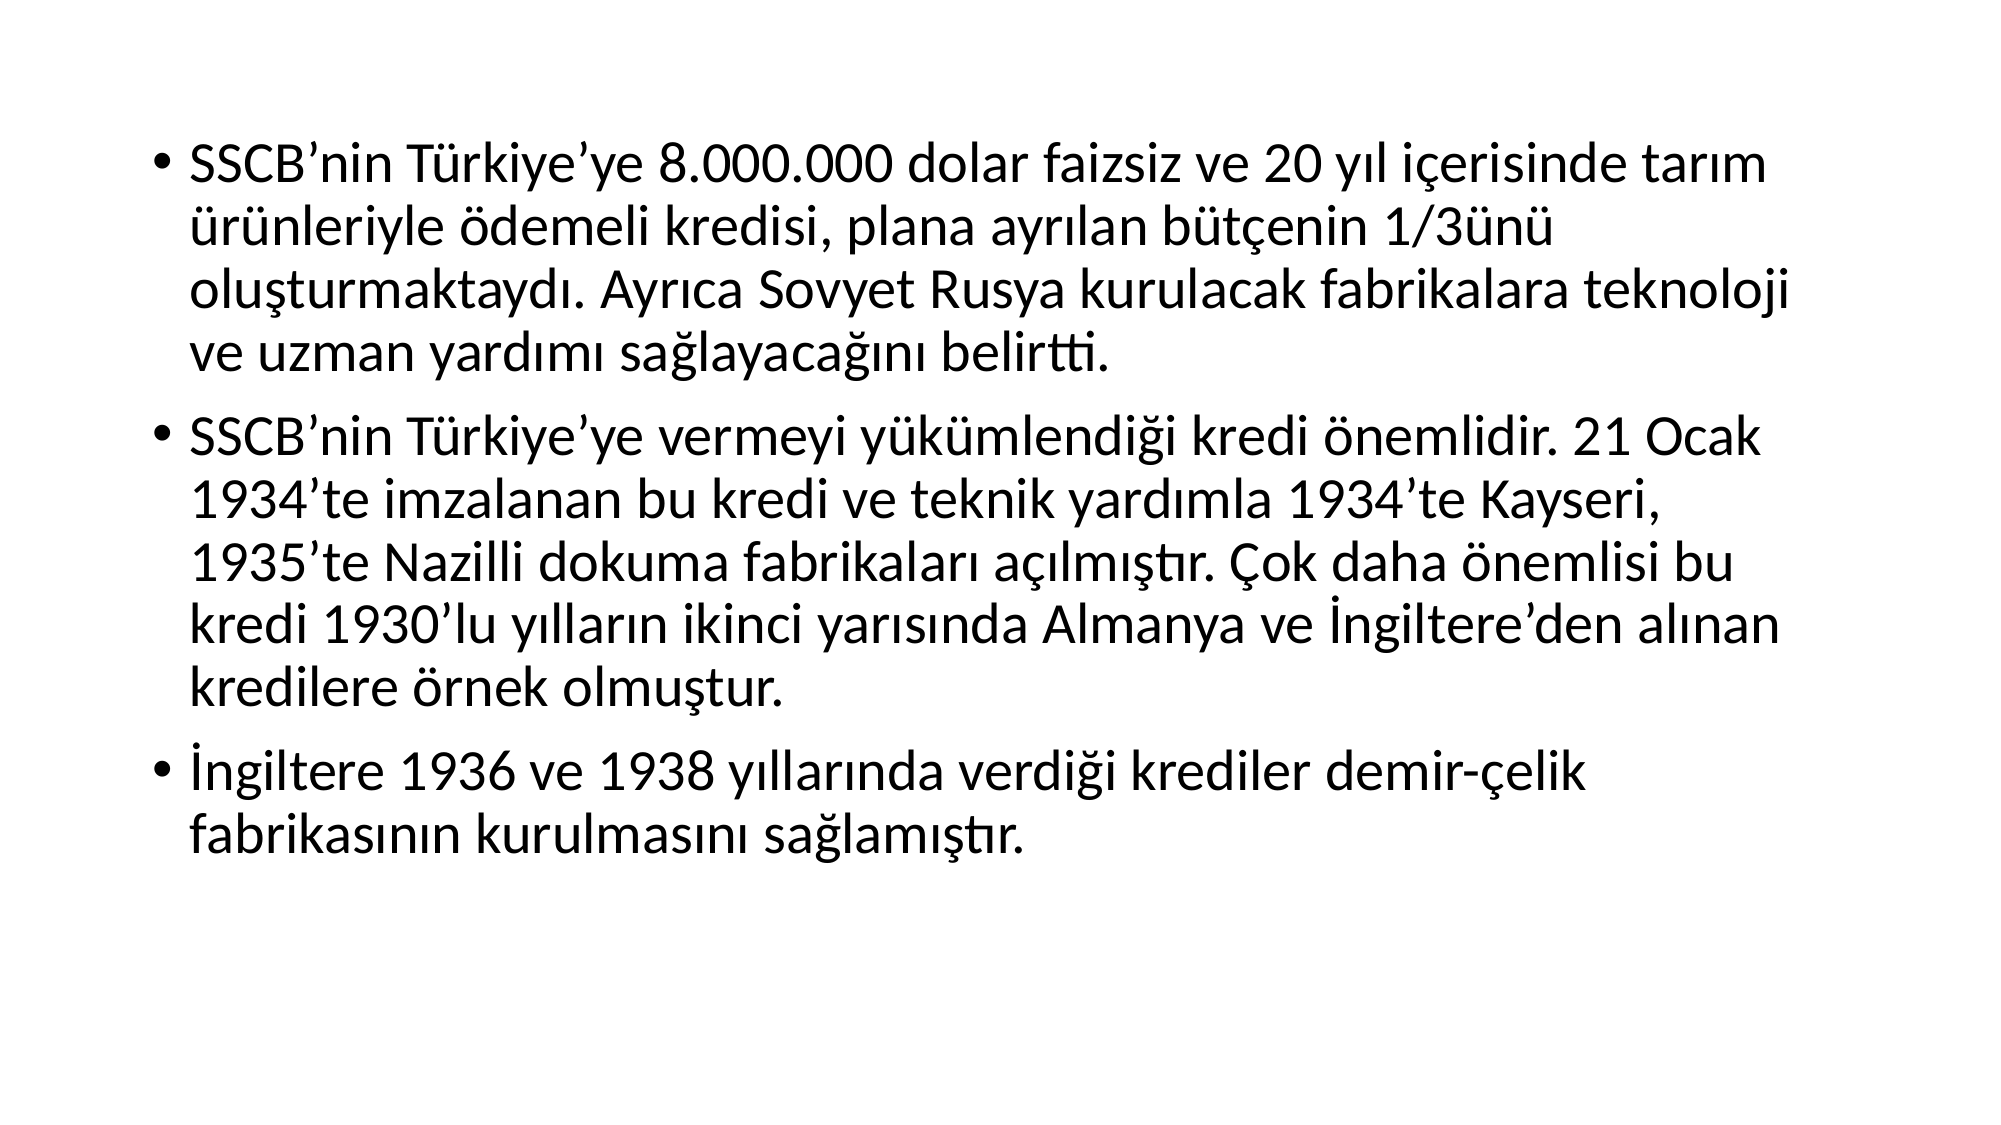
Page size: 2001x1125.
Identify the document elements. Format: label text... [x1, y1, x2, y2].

list SSCB’nin Türkiye’ye 8.000.000 dolar faizsiz ve 20 yıl içerisinde tarım ürünleriyle ödemeli kredisi, plana ayrılan bütçenin 1/3ünü oluşturmaktaydı. Ayrıca Sovyet Rusya kurulacak fabrikalara teknoloji ve uzman yardımı sağlayacağını belirtti. SSCB’nin Türkiye’ye vermeyi yükümlendiği kredi önemlidir. 21 Ocak 1934’te imzalanan bu kredi ve teknik yardımla 1934’te Kayseri, 1935’te Nazilli dokuma fabrikaları açılmıştır. Çok daha önemlisi bu kredi 1930’lu yılların ikinci yarısında Almanya ve İngiltere’den alınan kredilere örnek olmuştur. İngiltere 1936 ve 1938 yıllarında verdiği krediler demir-çelik fabrikasının kurulmasını sağlamıştır. [137, 124, 1863, 1014]
